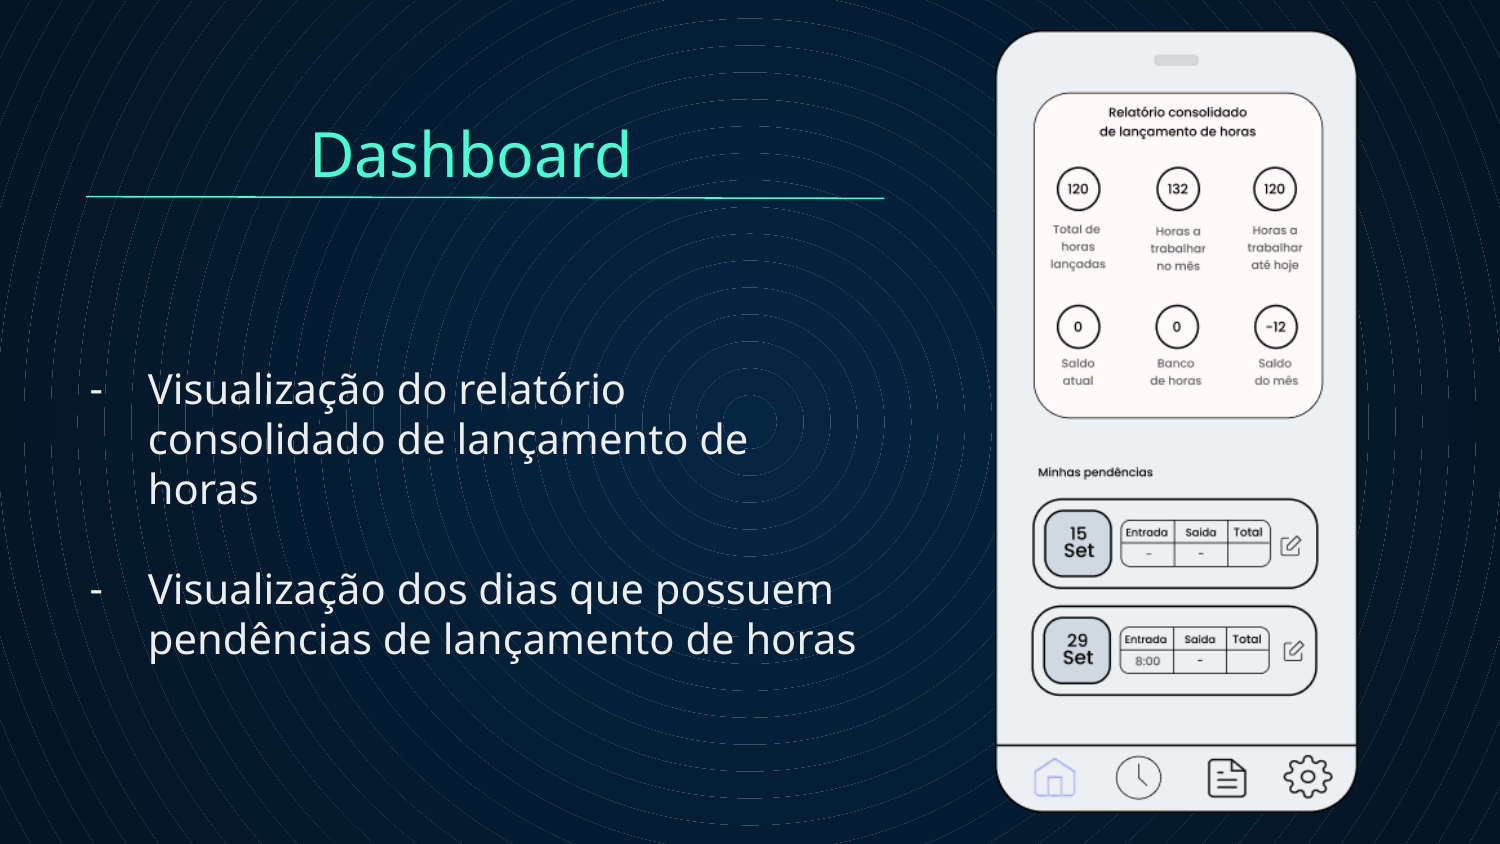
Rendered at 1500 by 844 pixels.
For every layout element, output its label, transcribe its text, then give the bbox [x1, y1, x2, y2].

picture [995, 30, 1359, 814]
title Dashboard [38, 105, 904, 206]
text_box Visualização do relatório consolidado de lançamento de horas Visualização dos dias que possuem pendências de lançamento de horas [57, 347, 884, 660]
